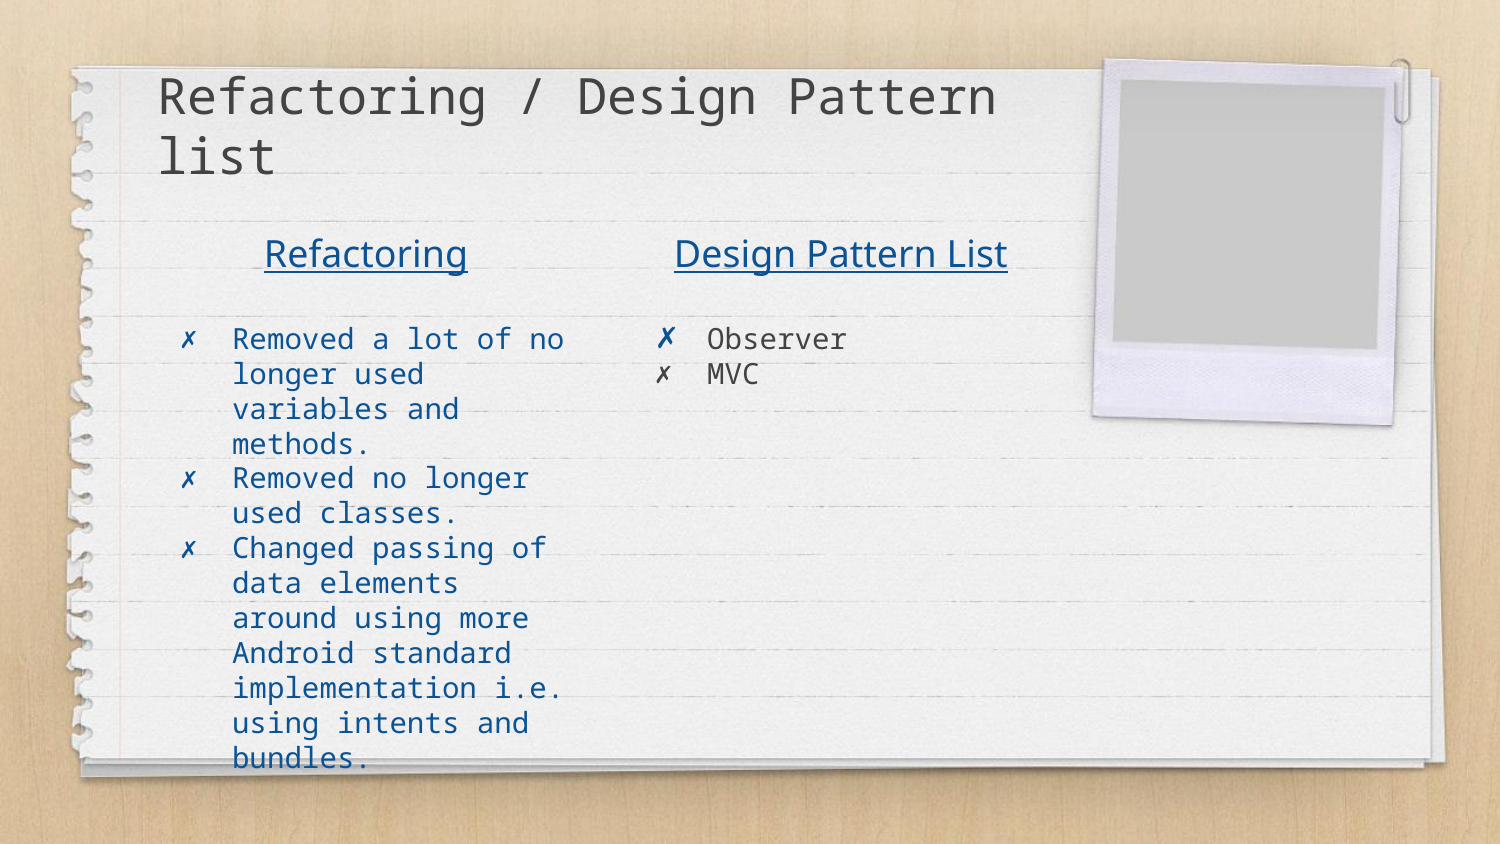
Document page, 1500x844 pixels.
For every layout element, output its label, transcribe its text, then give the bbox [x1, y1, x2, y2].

title Refactoring / Design Pattern list [142, 58, 1066, 200]
list Design Pattern List Observer MVC [617, 215, 1066, 715]
picture [0, 0, 1500, 844]
list Refactoring Removed a lot of no longer used variables and methods. Removed no longer used classes. Changed passing of data elements around using more Android standard implementation i.e. using intents and bundles. [142, 215, 591, 715]
